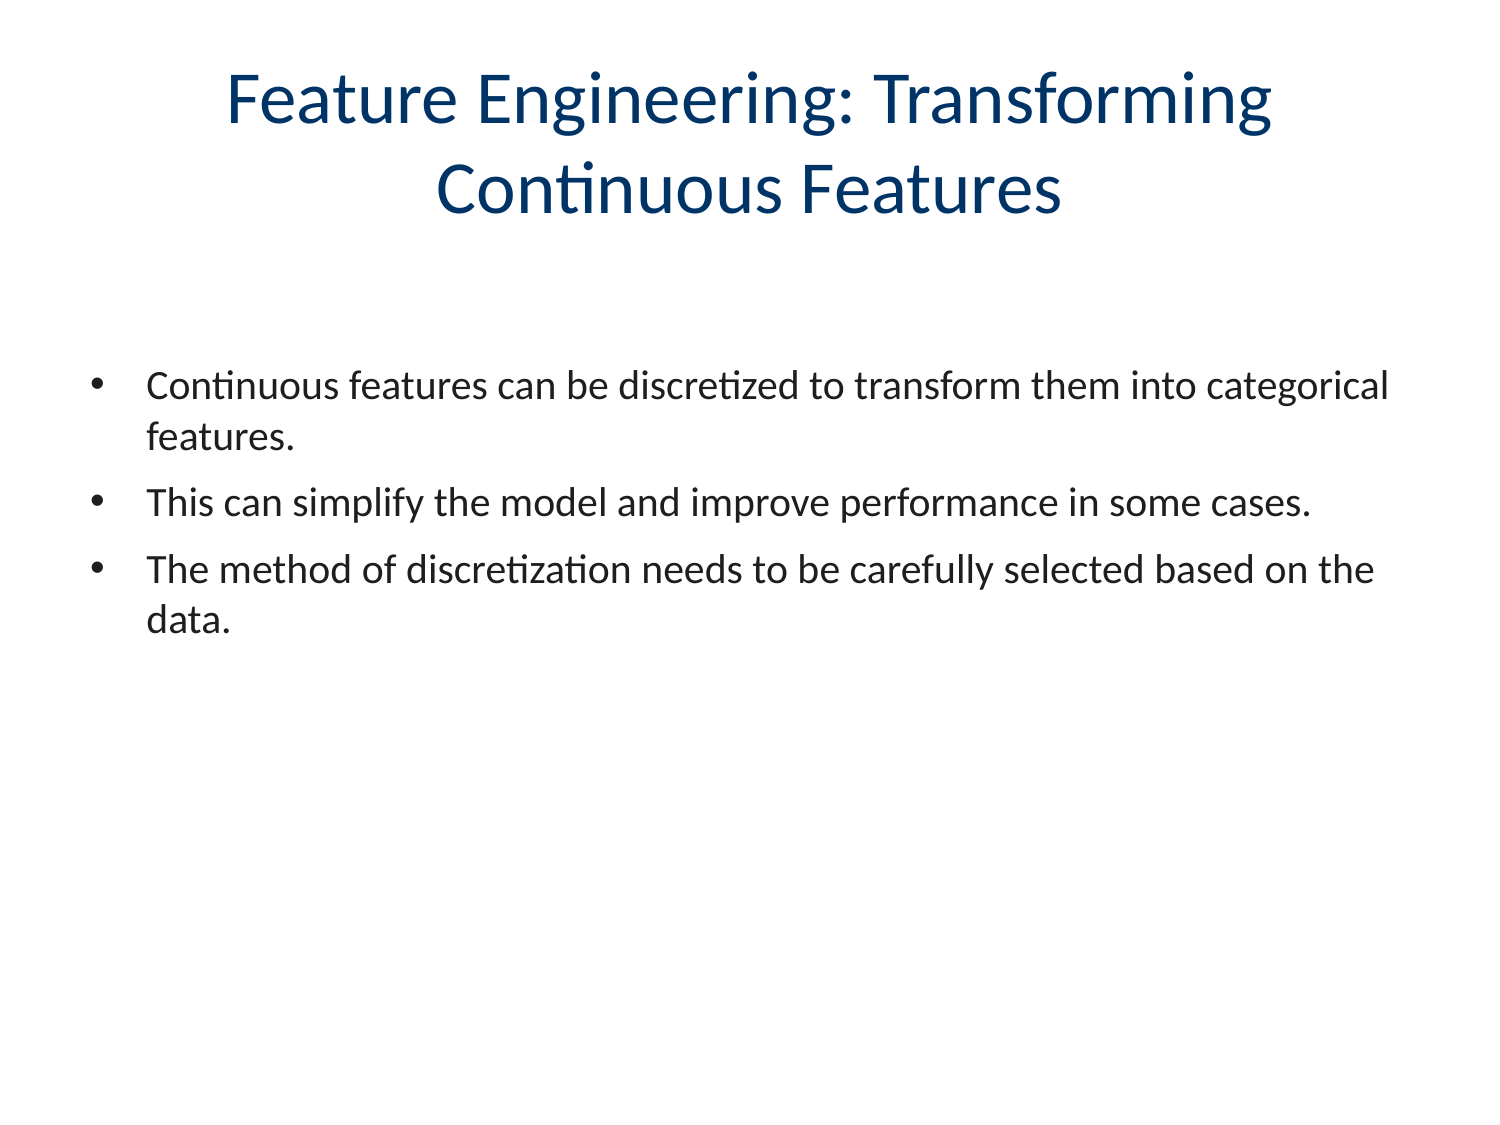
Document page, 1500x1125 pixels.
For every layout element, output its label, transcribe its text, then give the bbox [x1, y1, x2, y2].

title Feature Engineering: Transforming Continuous Features [75, 45, 1425, 233]
list Continuous features can be discretized to transform them into categorical features. This can simplify the model and improve performance in some cases. The method of discretization needs to be carefully selected based on the data. [75, 262, 1425, 1005]
